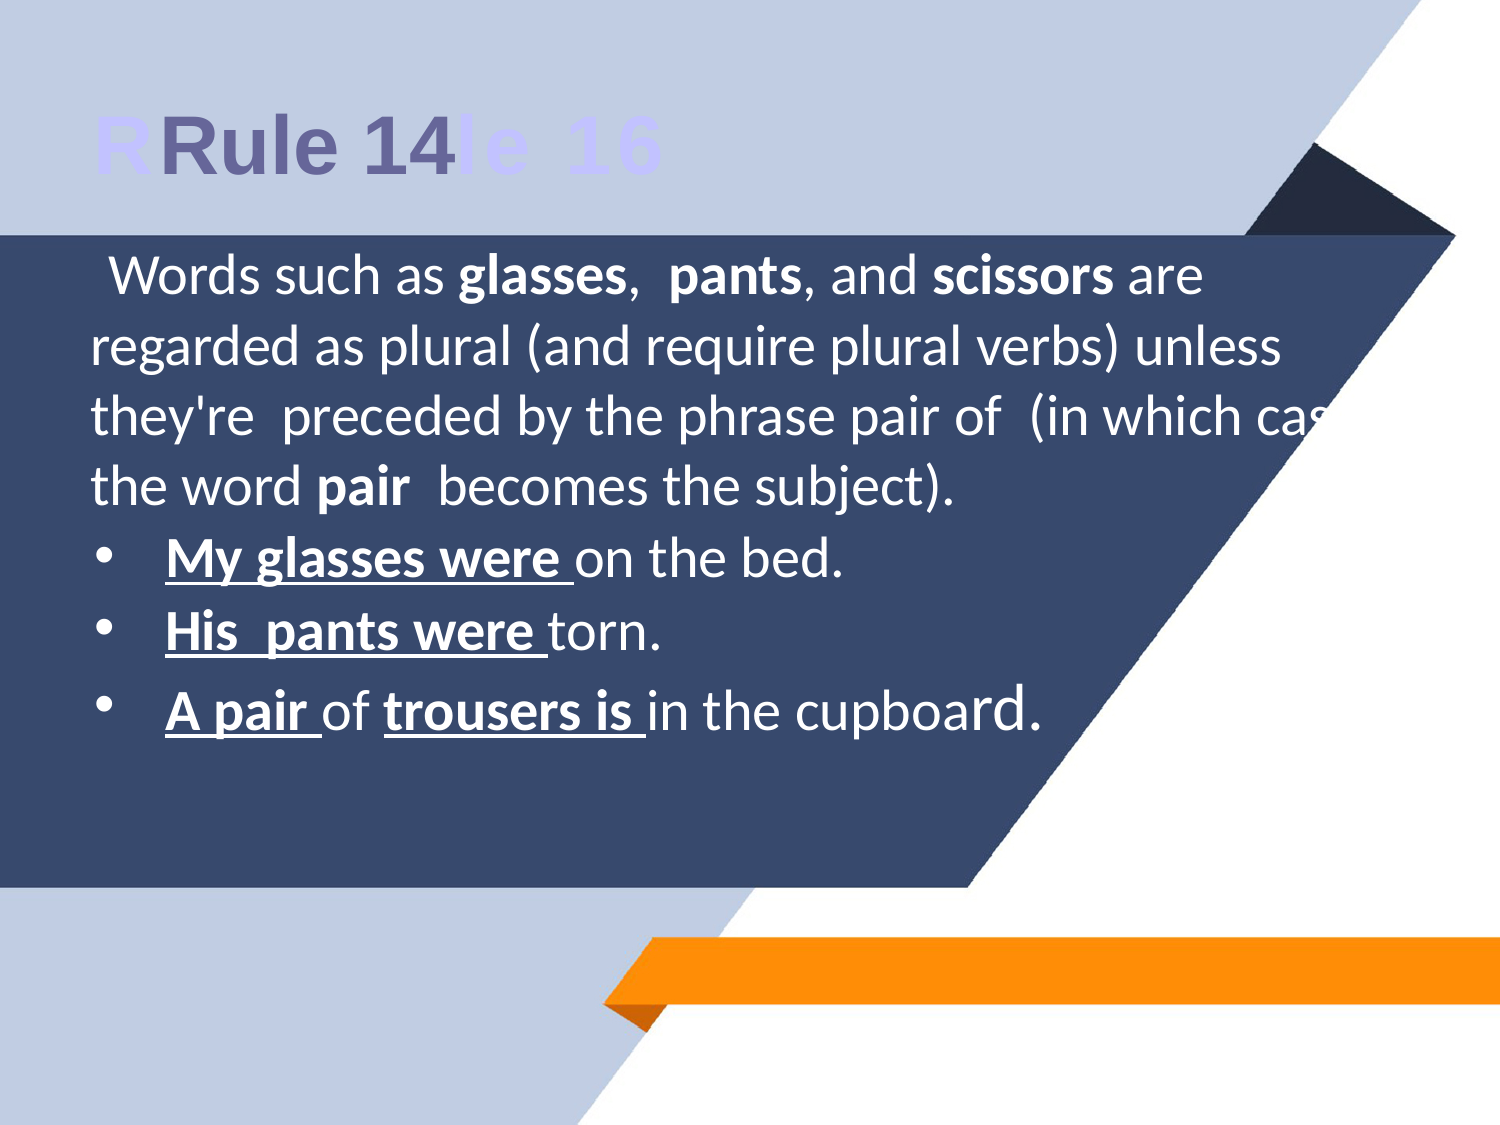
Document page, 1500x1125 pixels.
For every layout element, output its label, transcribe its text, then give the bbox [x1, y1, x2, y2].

title RRule 14le 16 [76, 19, 1427, 173]
list Words such as glasses, pants, and scissors are regarded as plural (and require plural verbs) unless they're preceded by the phrase pair of (in which case the word pair becomes the subject). My glasses were on the bed. His pants were torn. A pair of trousers is in the cupboard. [75, 220, 1425, 1071]
picture [0, 0, 1500, 1125]
